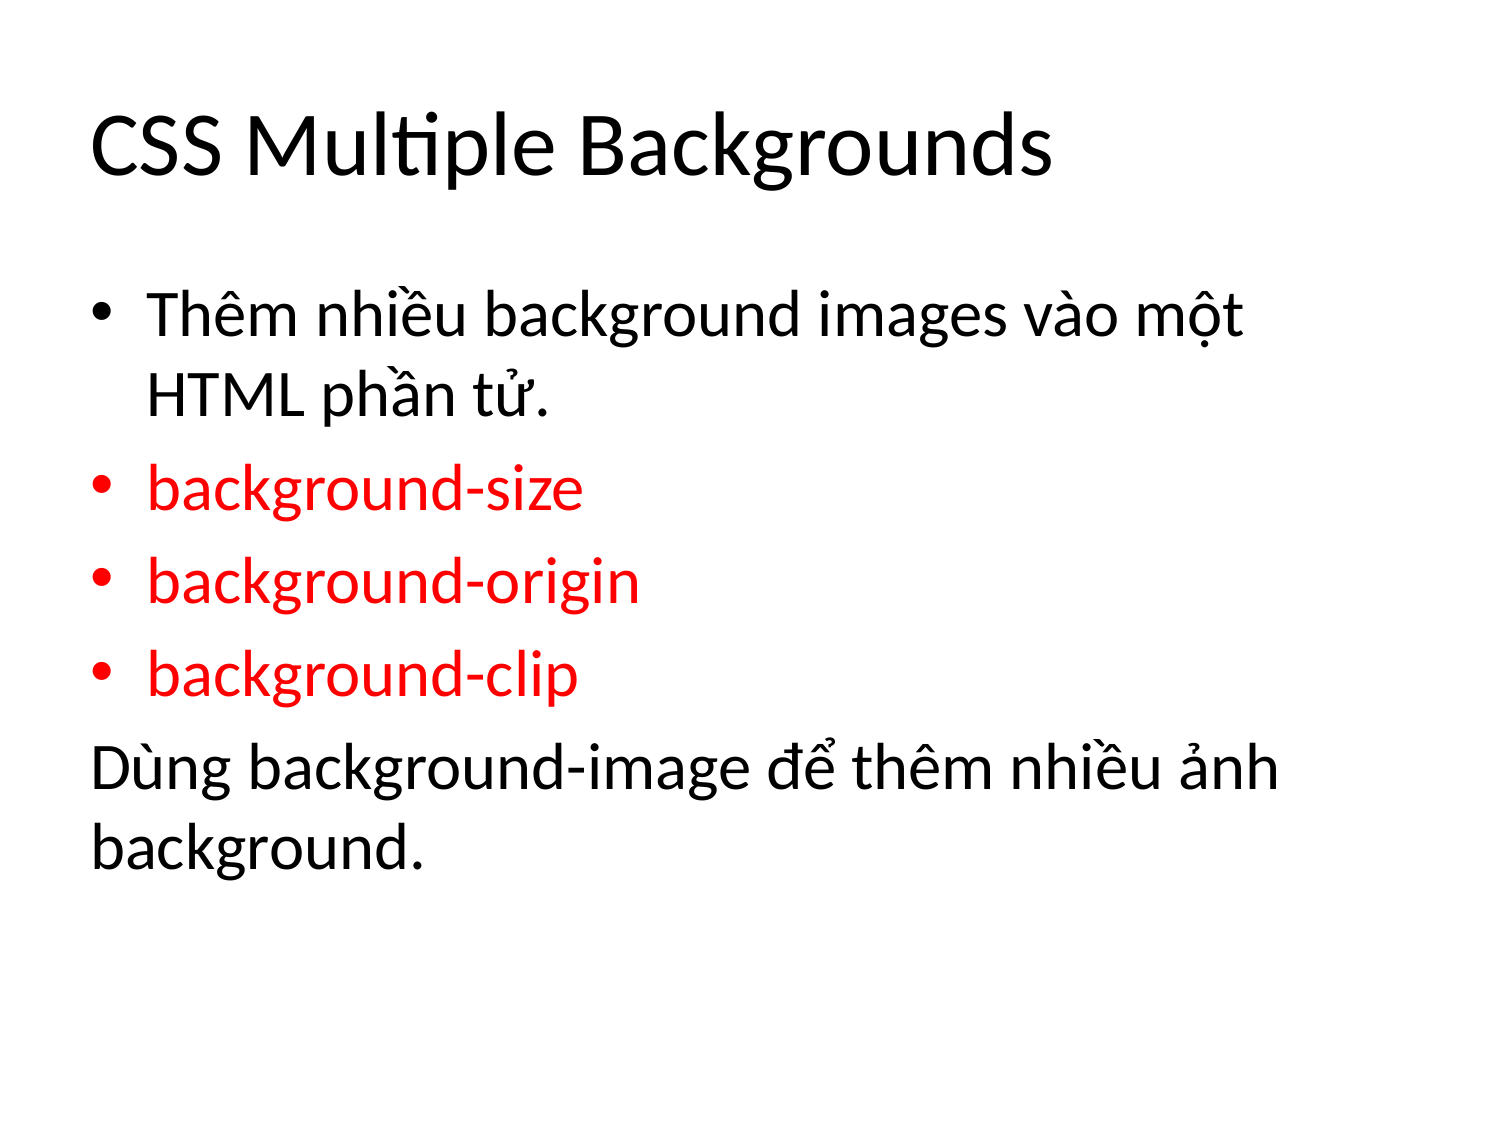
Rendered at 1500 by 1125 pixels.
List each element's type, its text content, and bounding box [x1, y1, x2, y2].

list Thêm nhiều background images vào một HTML phần tử. background-size background-origin background-clip Dùng background-image để thêm nhiều ảnh background. [75, 262, 1425, 1005]
title CSS Multiple Backgrounds [75, 45, 1425, 233]
